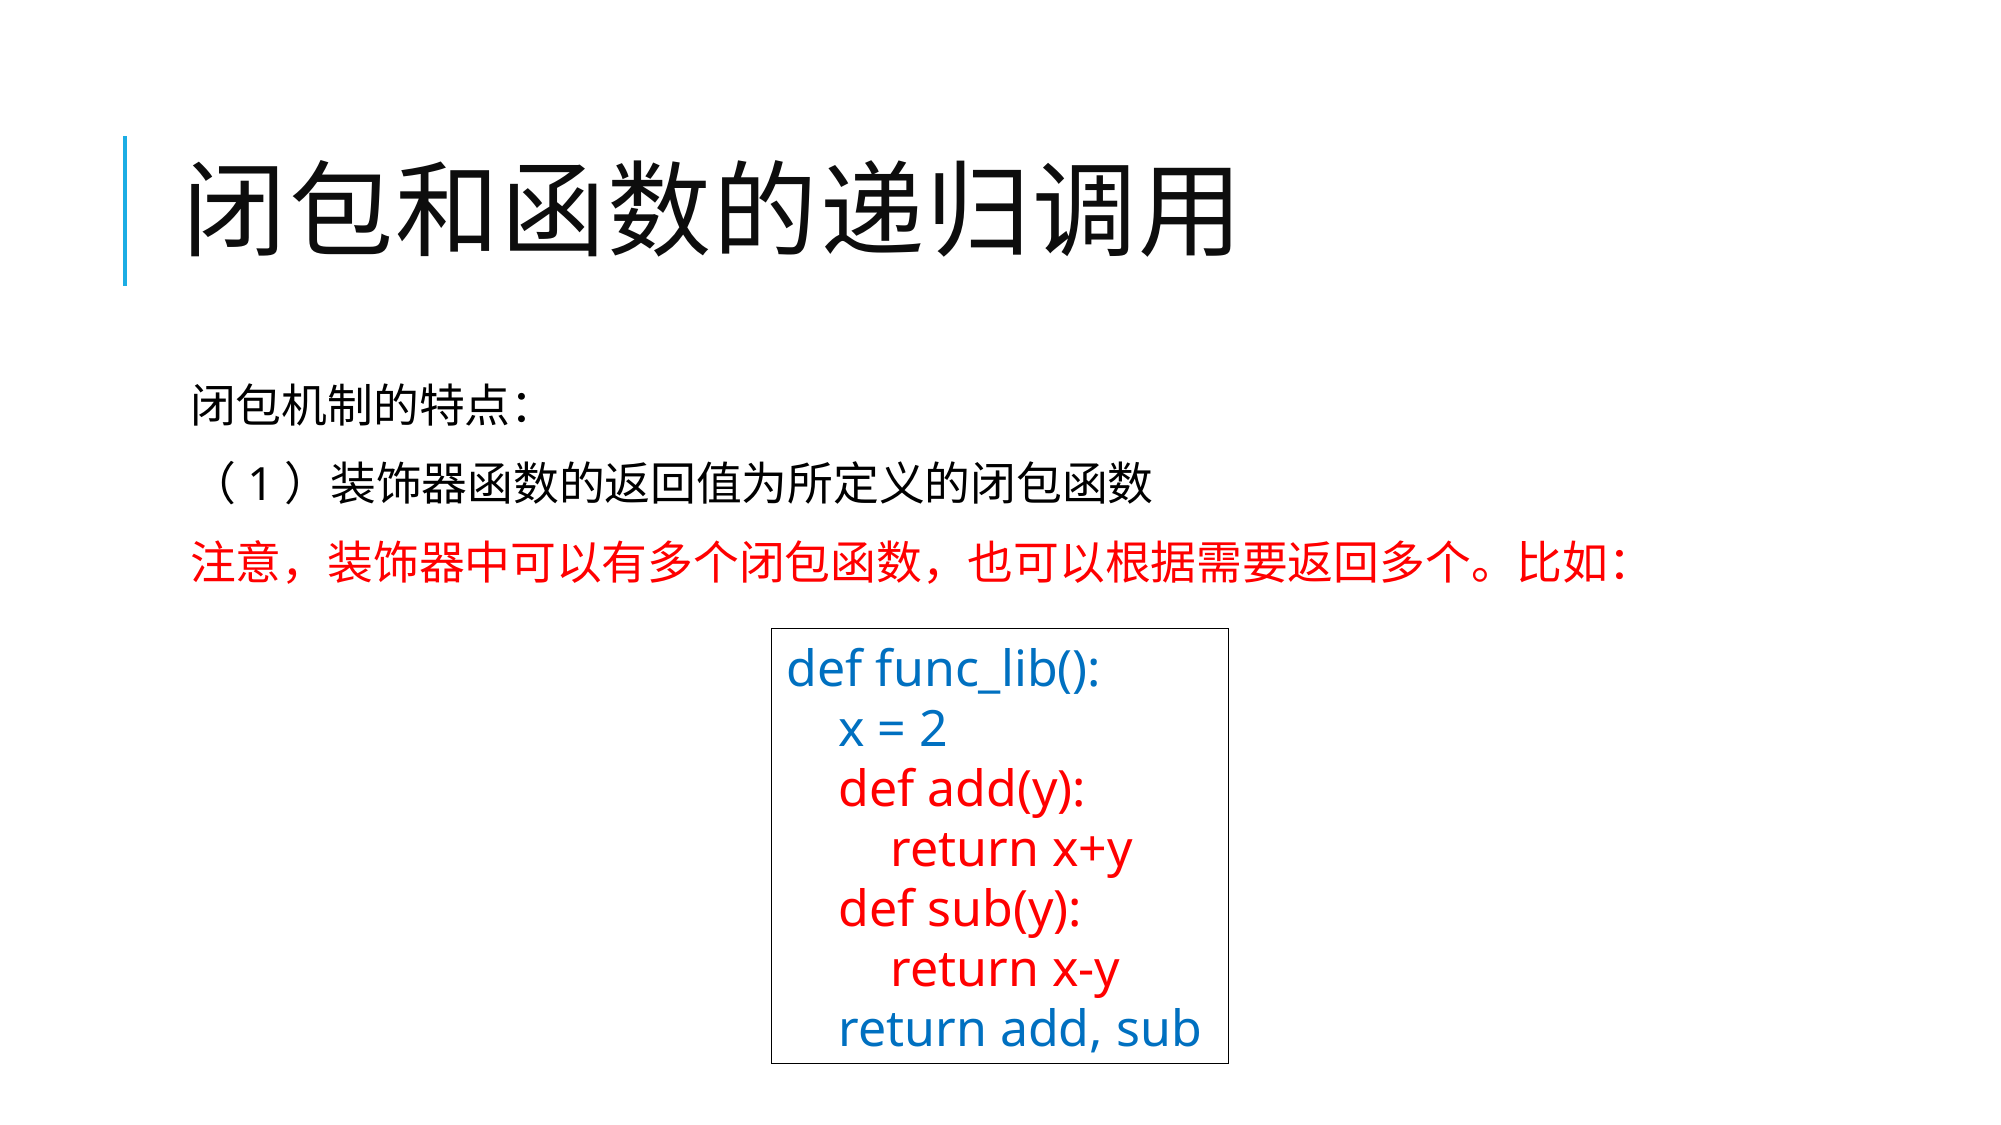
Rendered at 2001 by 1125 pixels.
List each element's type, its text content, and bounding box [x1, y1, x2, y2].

title 闭包和函数的递归调用 [168, 96, 1763, 342]
text_box def func_lib(): x = 2 def add(y): return x+y def sub(y): return x-y return add, sub [771, 628, 1229, 1064]
list 闭包机制的特点： （1）装饰器函数的返回值为所定义的闭包函数 注意，装饰器中可以有多个闭包函数，也可以根据需要返回多个。比如： [168, 375, 1763, 1035]
